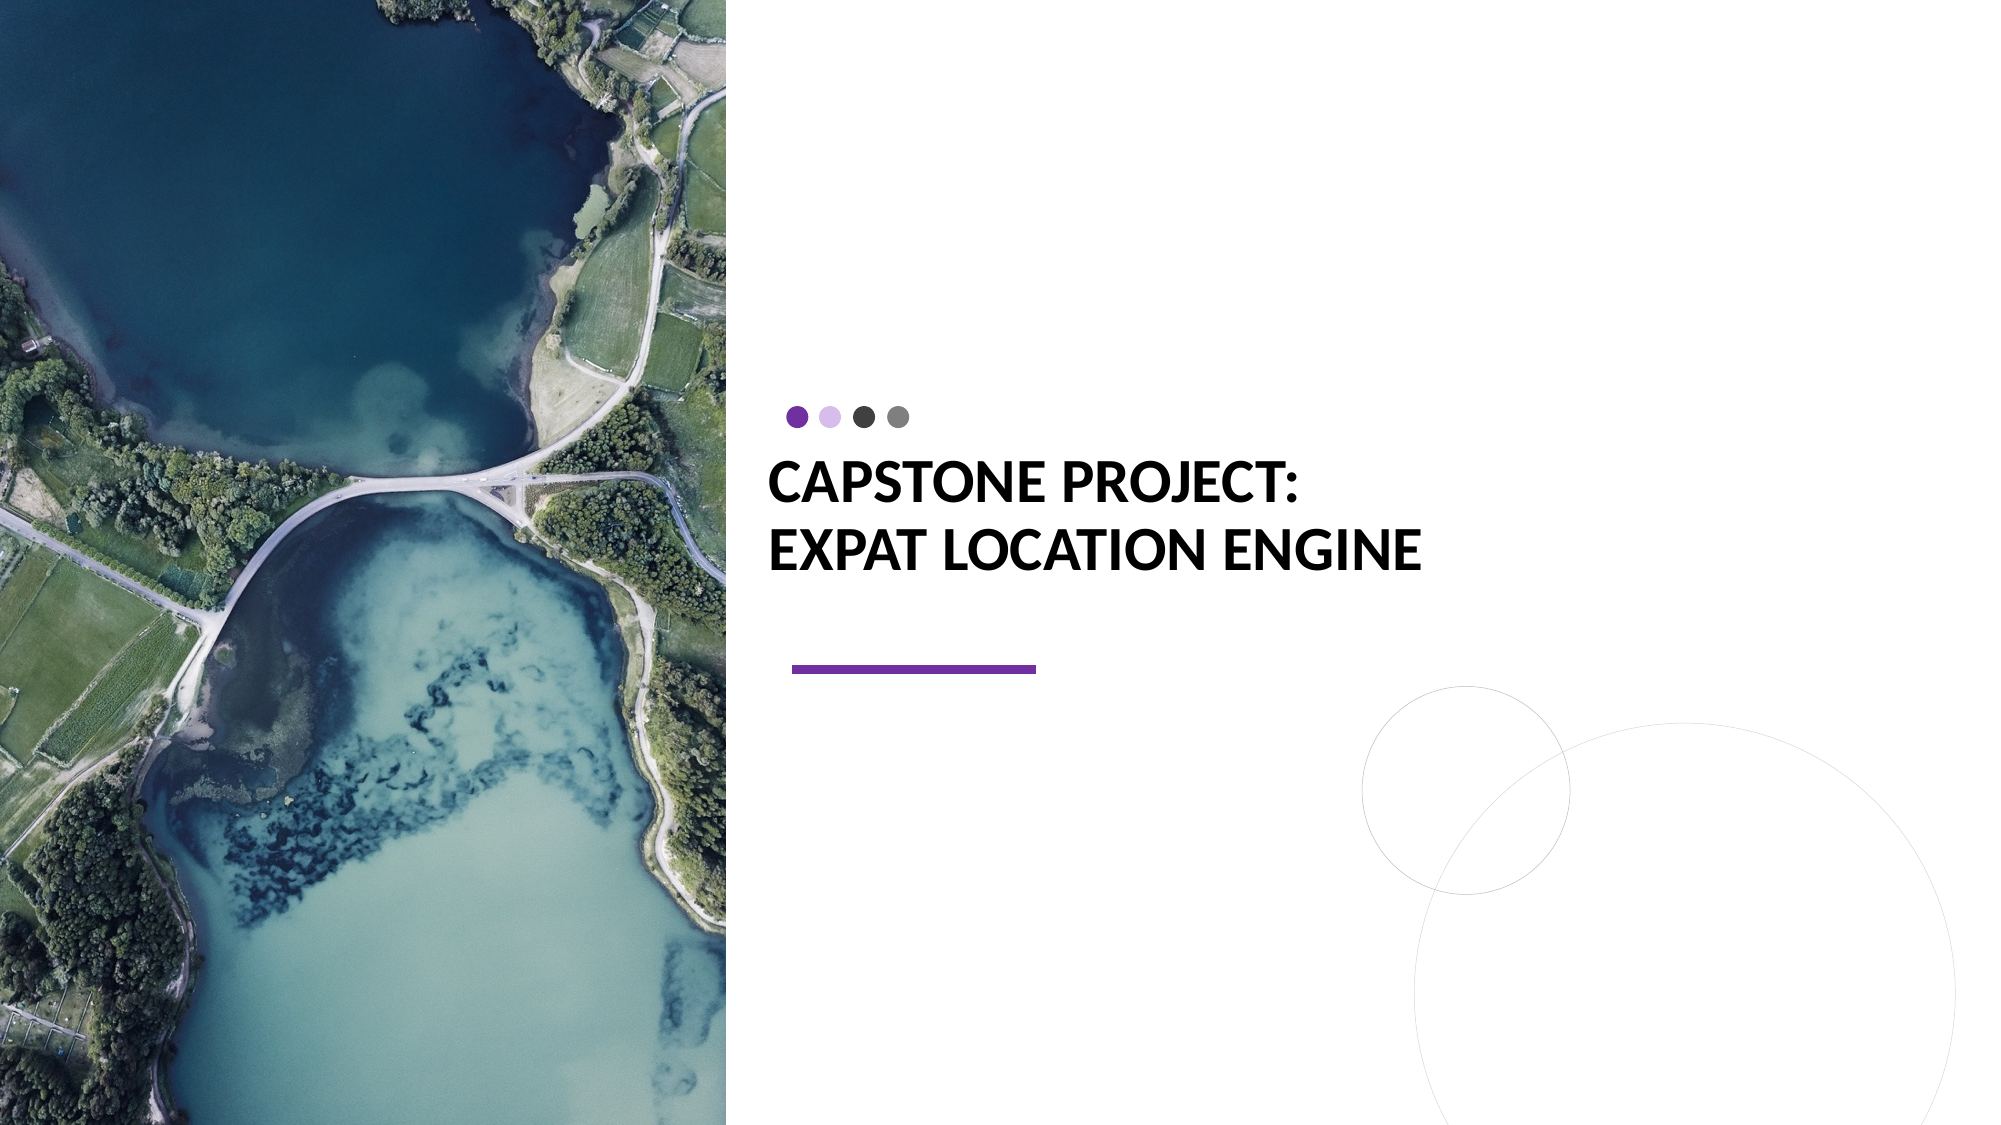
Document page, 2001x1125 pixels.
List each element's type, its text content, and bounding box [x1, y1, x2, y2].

picture [0, 0, 726, 1125]
title Capstone project: Expat Location Engine [768, 447, 1956, 584]
